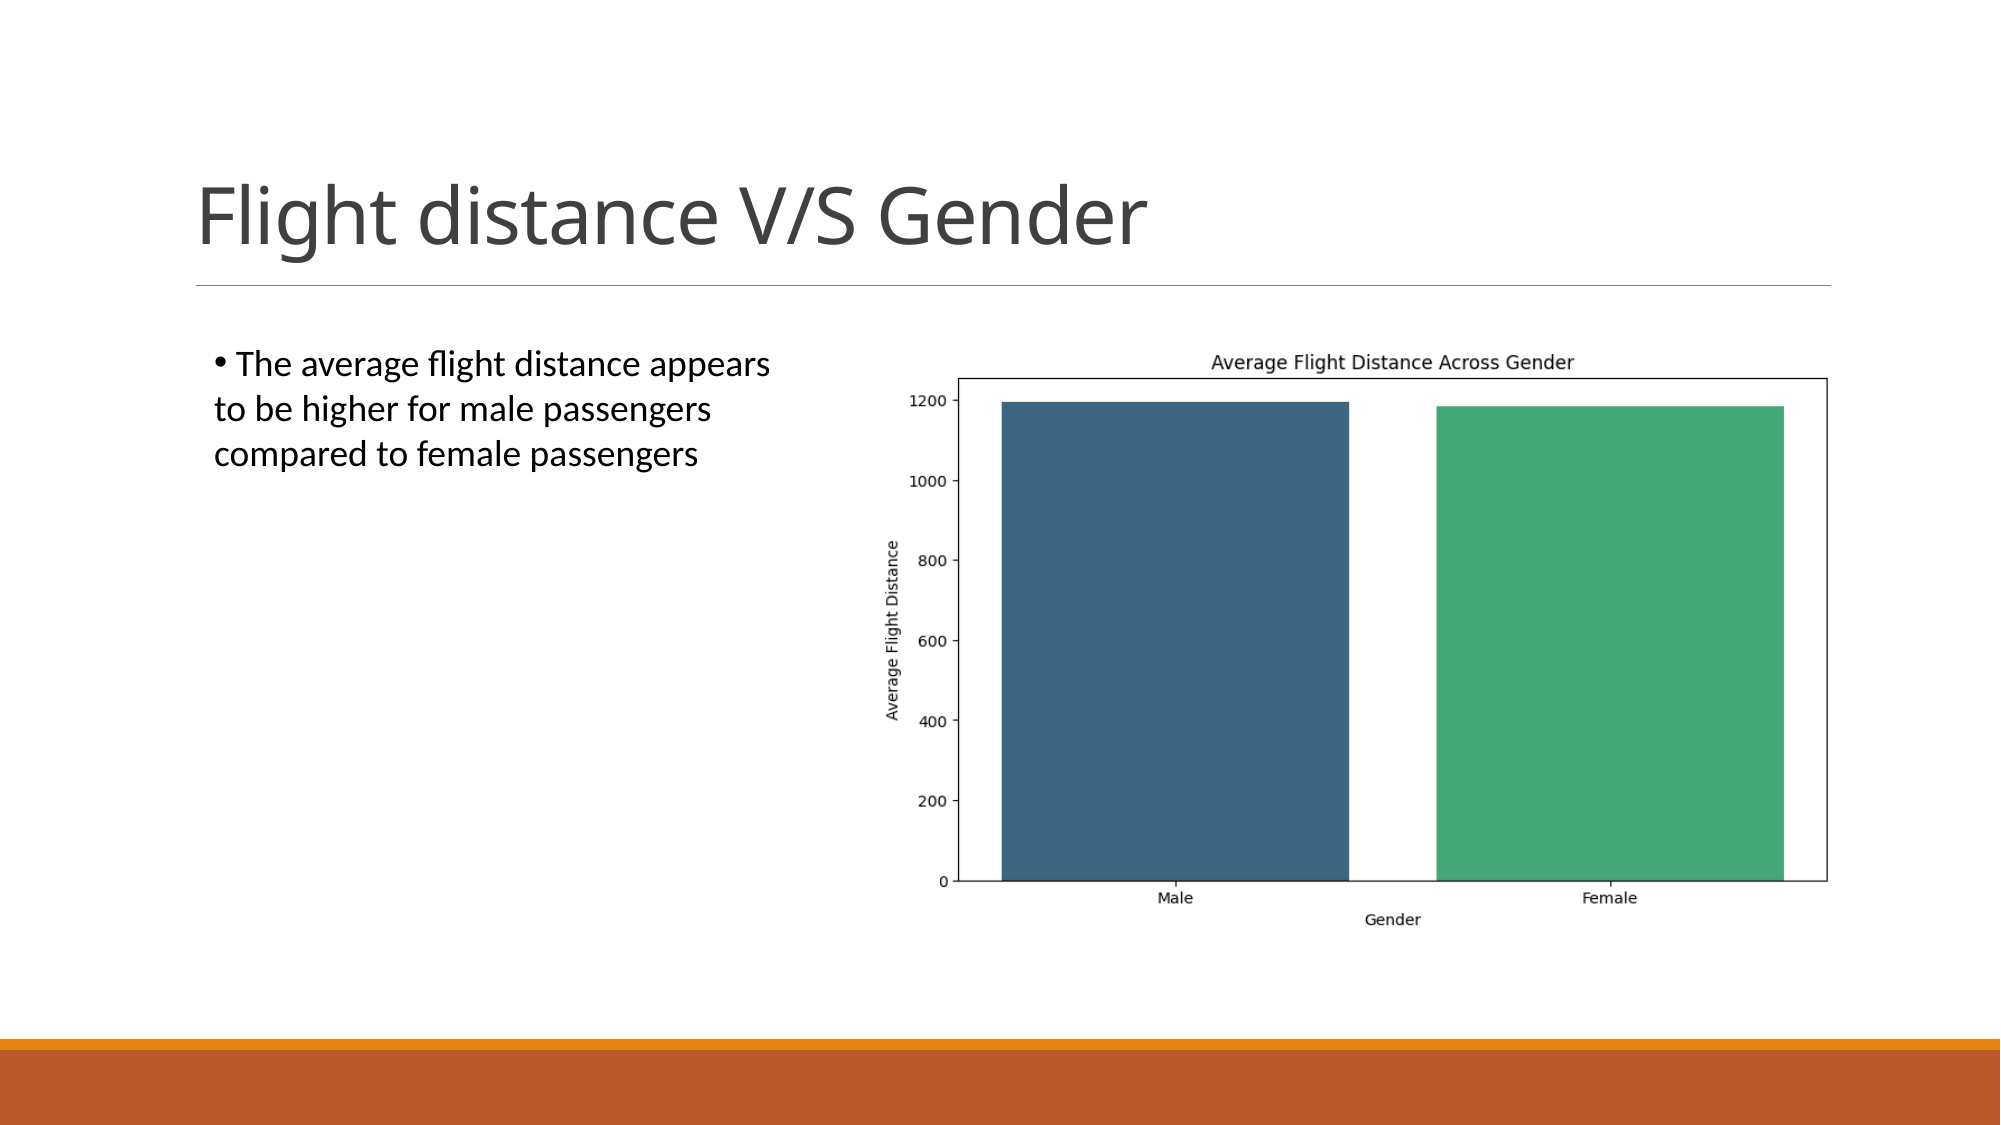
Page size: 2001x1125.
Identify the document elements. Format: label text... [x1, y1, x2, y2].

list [881, 350, 1831, 935]
text_box The average flight distance appears to be higher for male passengers compared to female passengers [199, 331, 818, 482]
title Flight distance V/S Gender [180, 120, 1757, 269]
